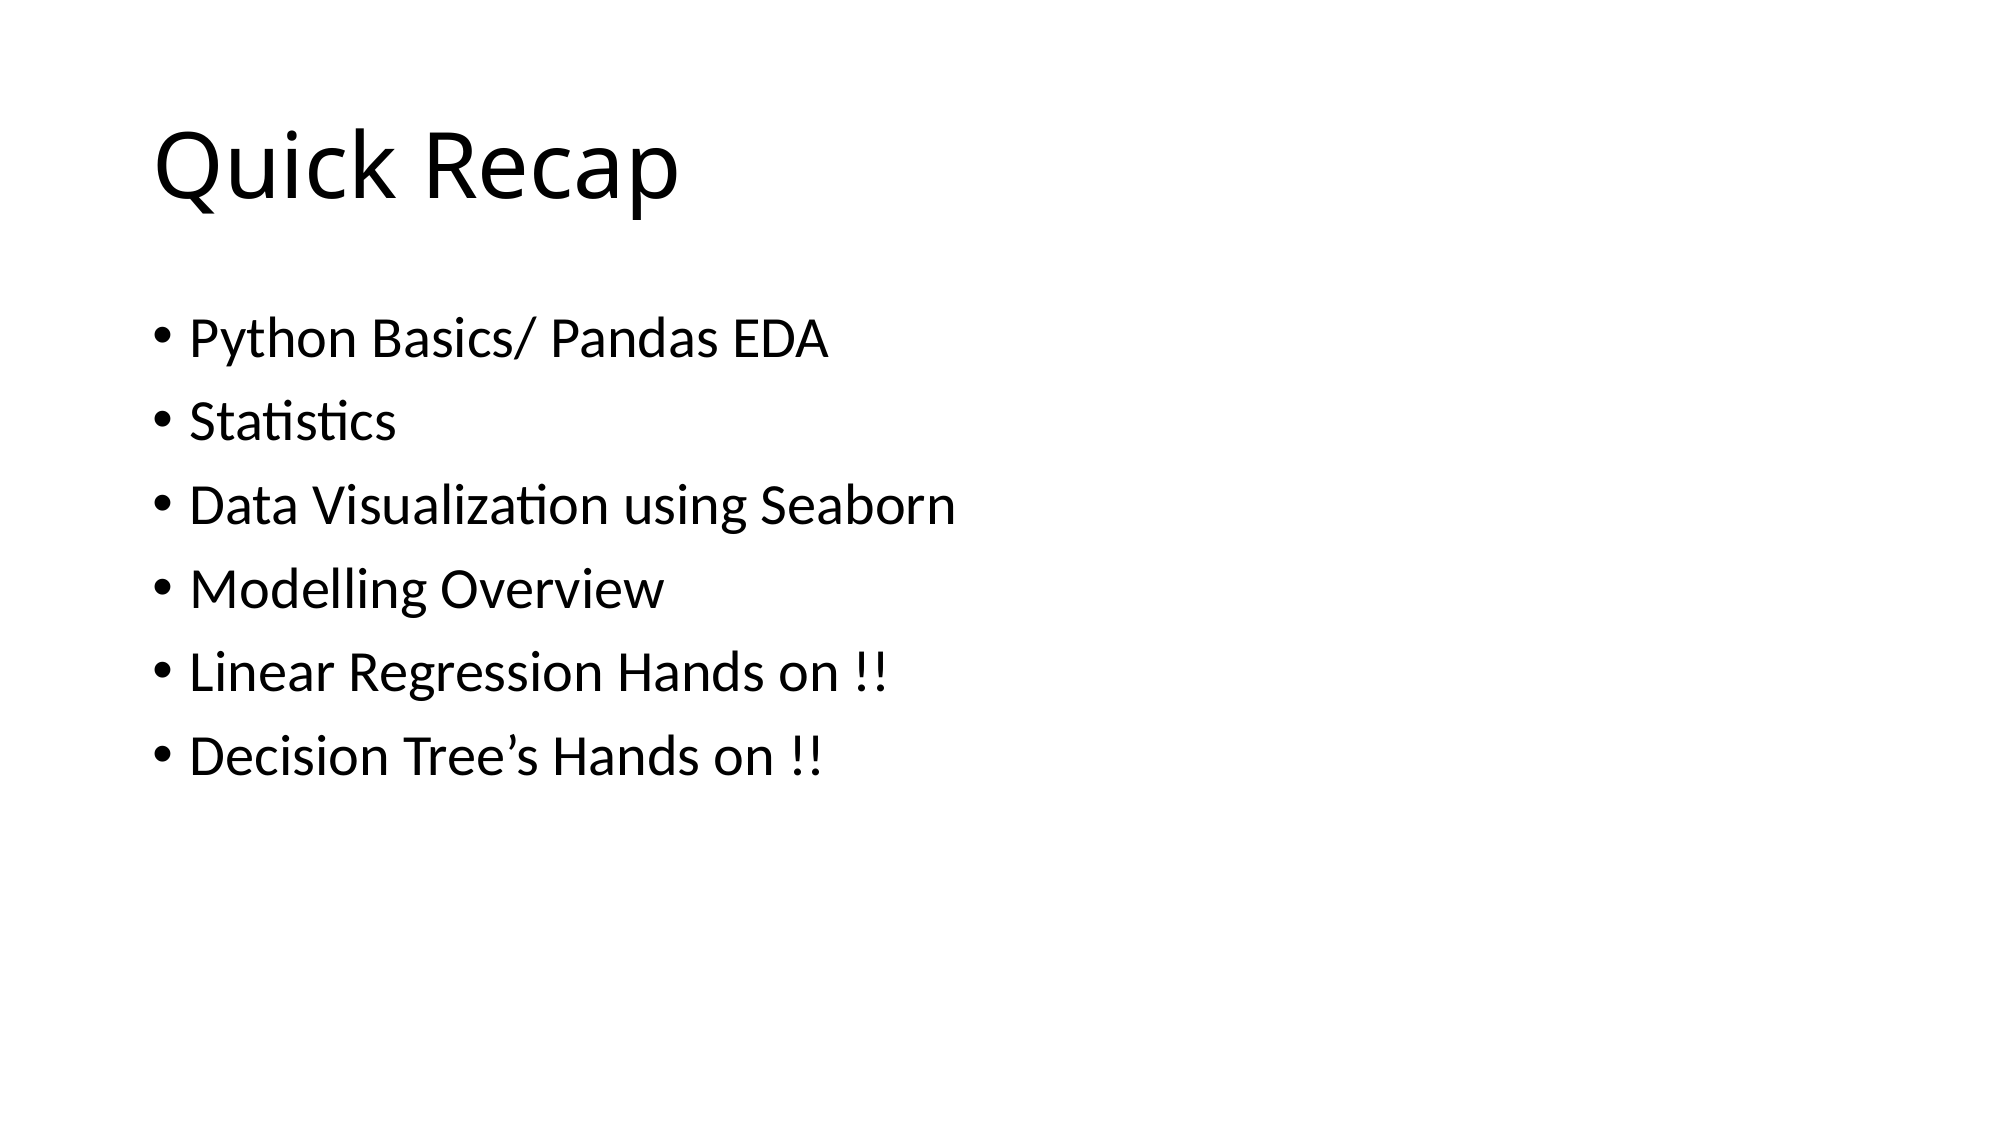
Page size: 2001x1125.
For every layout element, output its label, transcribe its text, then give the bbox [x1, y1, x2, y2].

list Python Basics/ Pandas EDA Statistics Data Visualization using Seaborn Modelling Overview Linear Regression Hands on !! Decision Tree’s Hands on !! [137, 299, 1863, 1014]
title Quick Recap [137, 59, 1863, 278]
